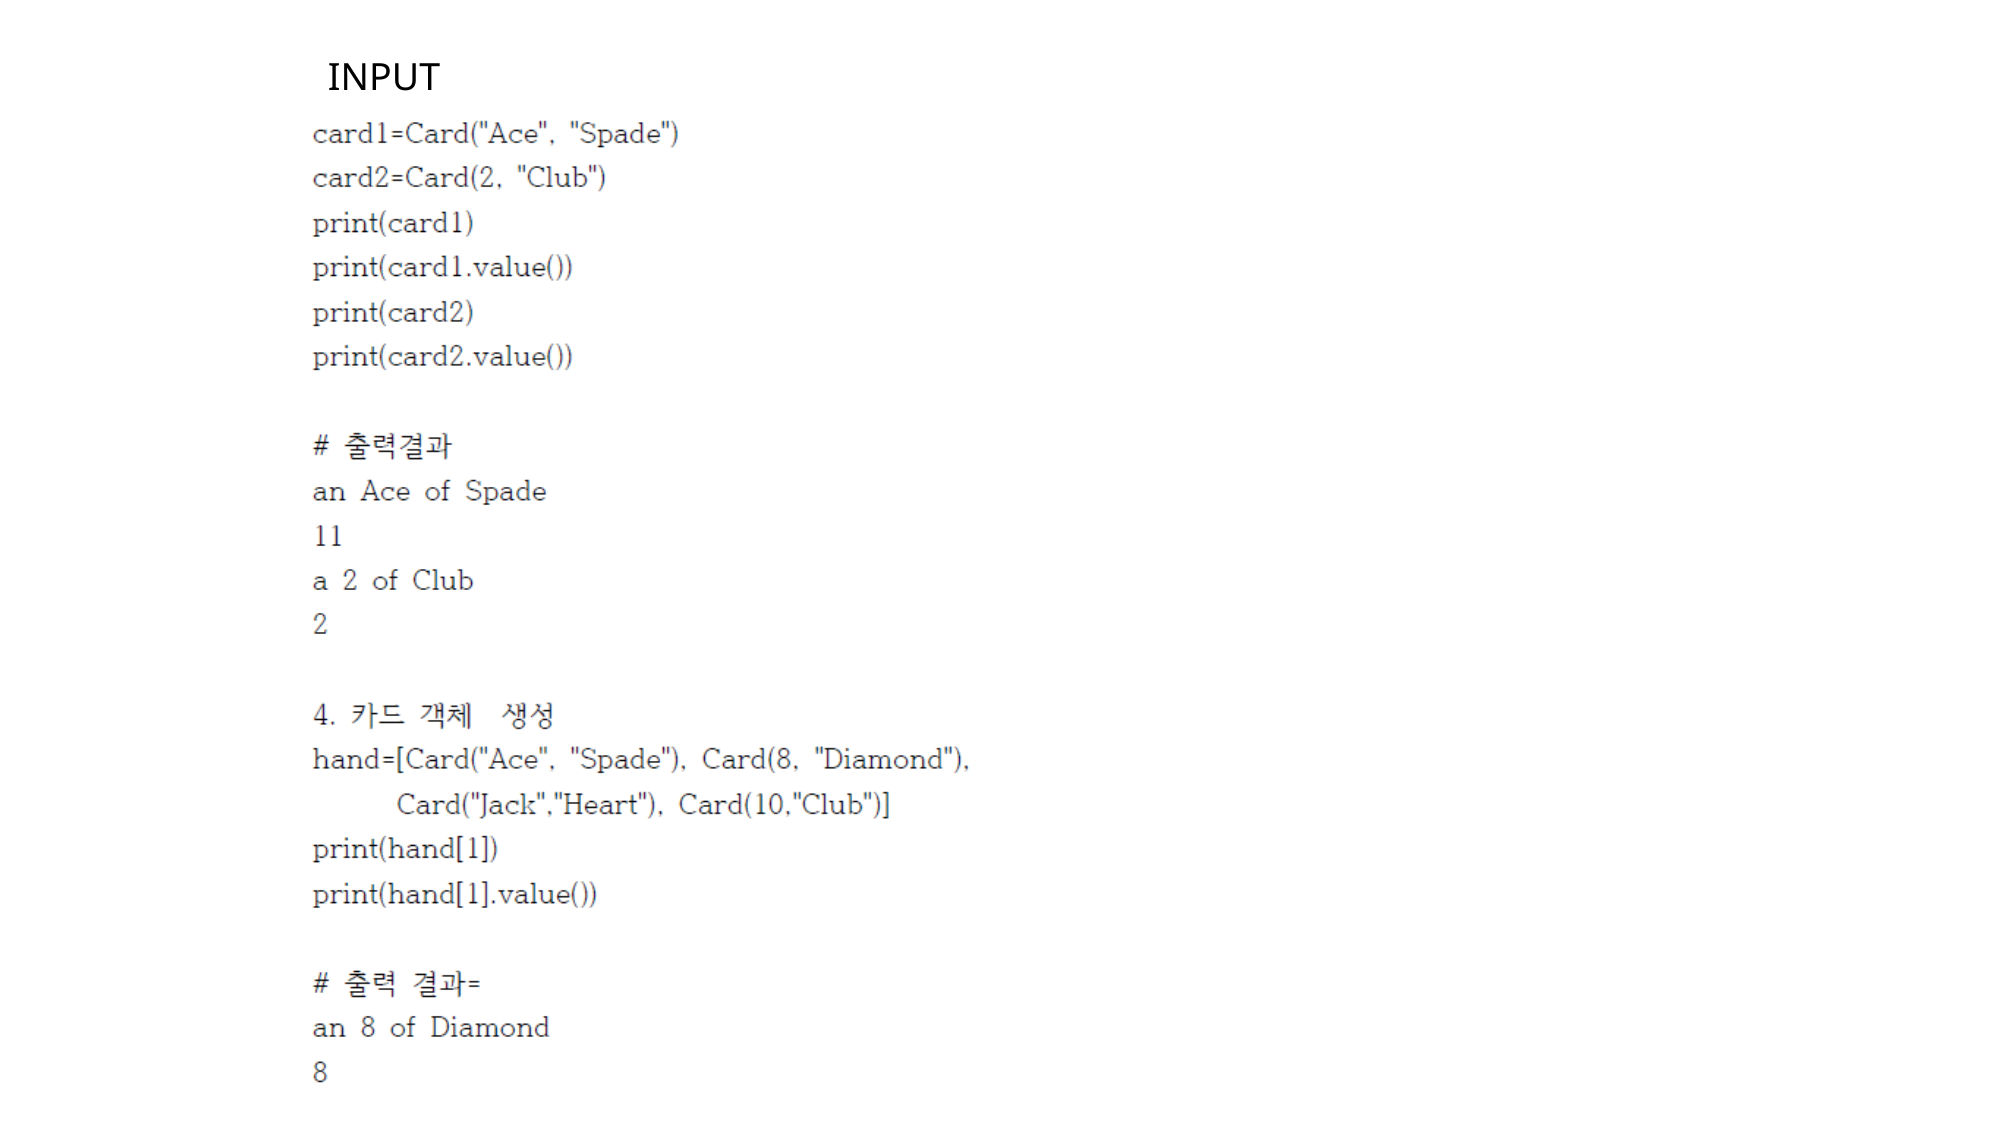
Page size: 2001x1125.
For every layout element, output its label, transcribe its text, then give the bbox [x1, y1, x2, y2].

picture [282, 105, 1702, 1097]
text_box INPUT [313, 45, 455, 105]
